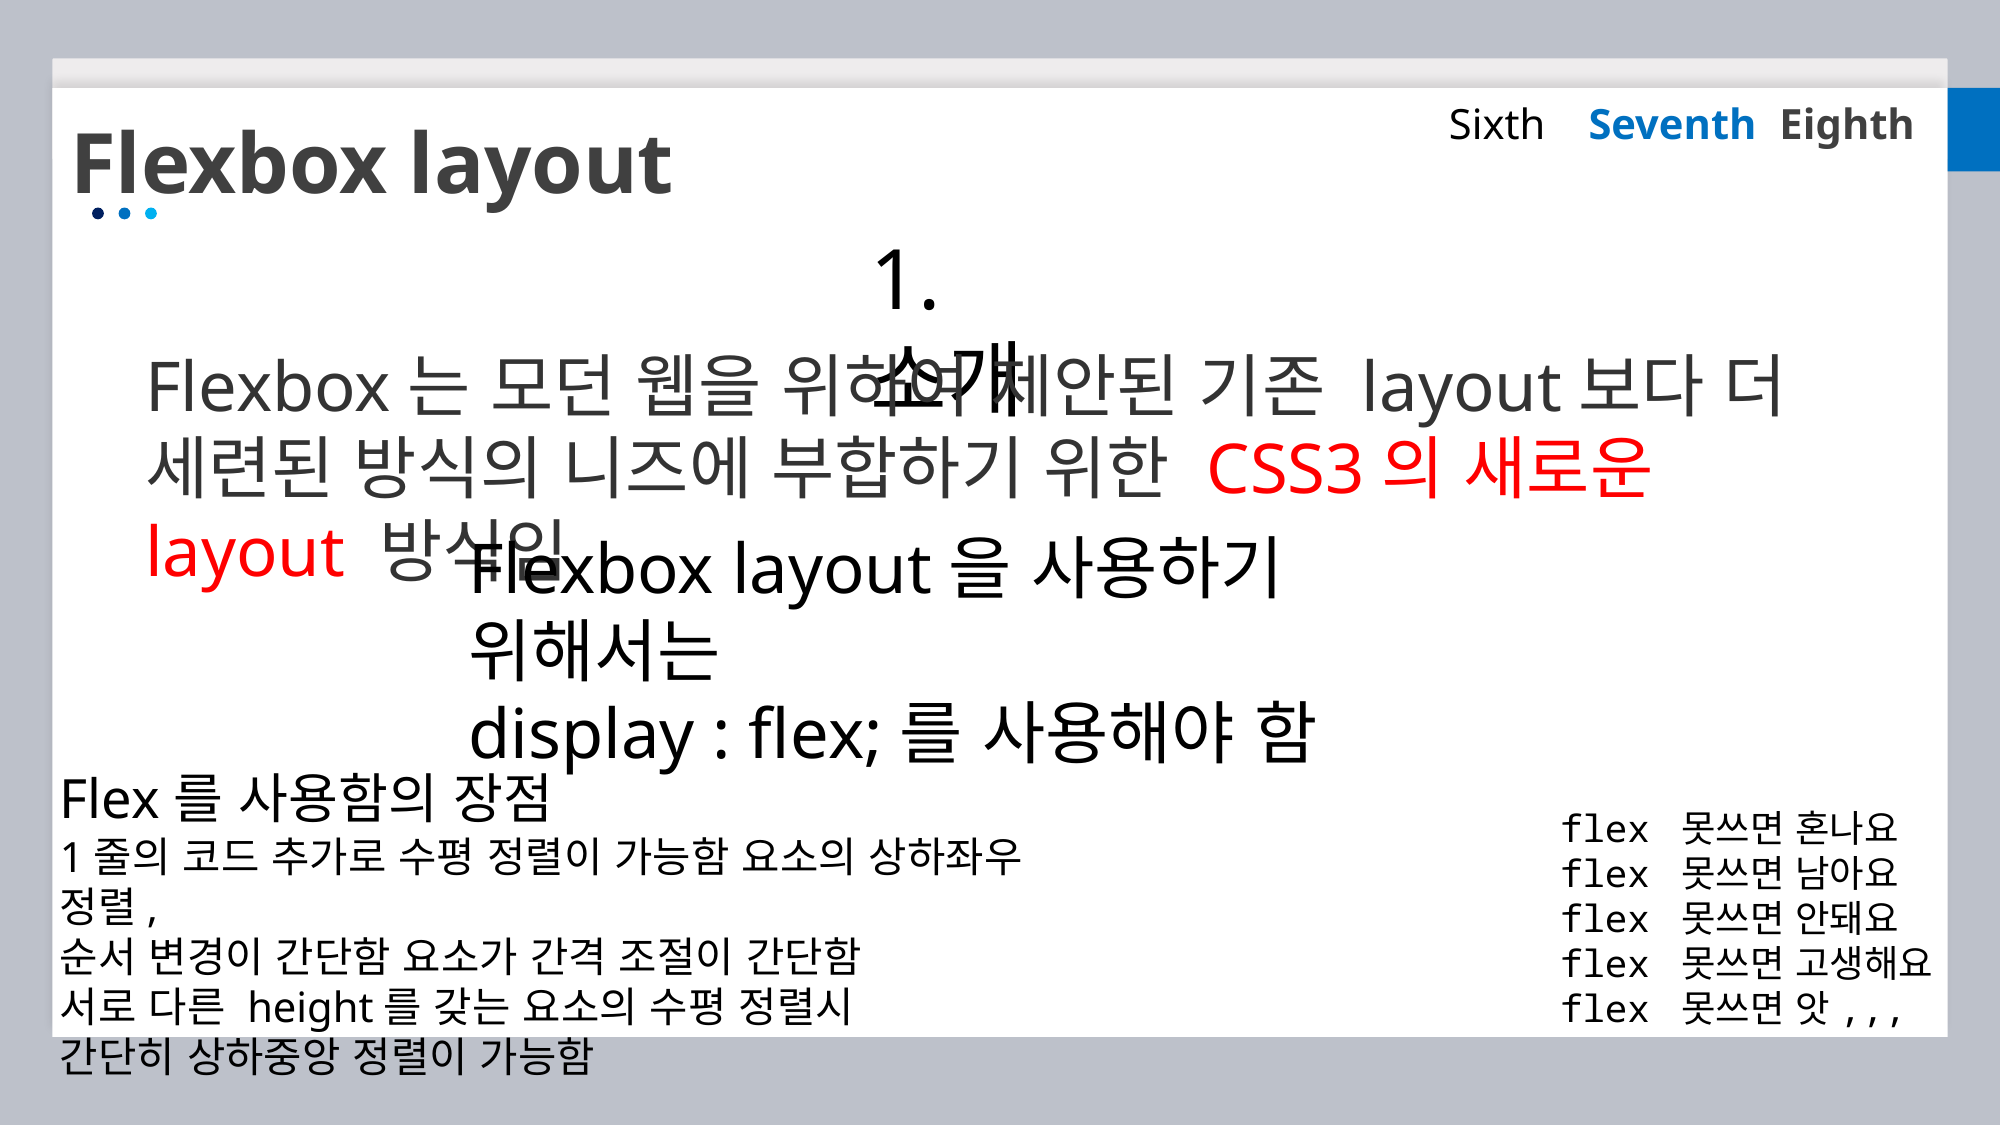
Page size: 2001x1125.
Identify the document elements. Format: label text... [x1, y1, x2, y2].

text_box Flexbox layout을 사용하기 위해서는 display : flex;를 사용해야 함 [453, 517, 1547, 780]
text_box [1947, 87, 2000, 172]
text_box 1. 소개 [856, 219, 1144, 335]
text_box flex 못쓰면 혼나요 flex 못쓰면 남아요 flex 못쓰면 안돼요 flex 못쓰면 고생해요 flex 못쓰면 앗,,, [1545, 797, 1960, 1038]
text_box Sixth [1434, 90, 1561, 155]
text_box Flexbox는 모던 웹을 위하여 제안된 기존 layout보다 더 세련된 방식의 니즈에 부합하기 위한 CSS3의 새로운 layout 방식임 [130, 335, 1870, 598]
text_box [143, 206, 158, 221]
text_box Eighth [1764, 90, 1930, 155]
text_box [117, 206, 132, 221]
text_box Flexbox layout [55, 103, 690, 218]
text_box Seventh [1573, 90, 1764, 155]
text_box [90, 206, 105, 221]
text_box Flex를 사용함의 장점 [45, 757, 573, 823]
text_box 1줄의 코드 추가로 수평 정렬이 가능함 요소의 상하좌우 정렬, 순서 변경이 간단함 요소가 간격 조절이 간단함 서로 다른 height를 갖는 요소의 수평 정렬시 간단히 상하중앙 정렬이 가능함 [45, 823, 1117, 1088]
